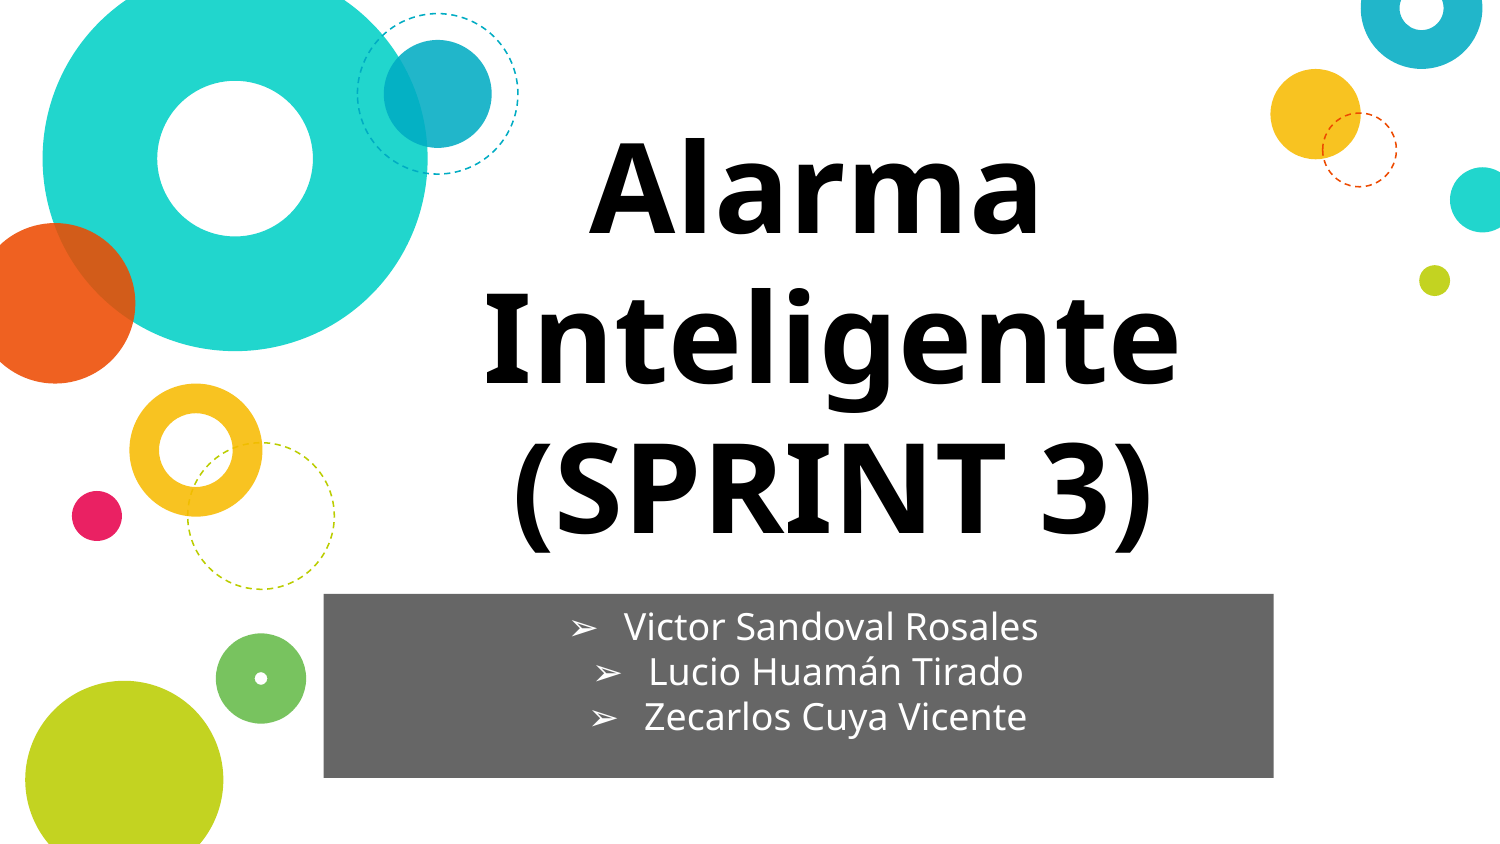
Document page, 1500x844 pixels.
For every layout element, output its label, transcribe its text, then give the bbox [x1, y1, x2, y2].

text_box Victor Sandoval Rosales Lucio Huamán Tirado Zecarlos Cuya Vicente [323, 593, 1274, 778]
title Alarma Inteligente (SPRINT 3) [400, 213, 1267, 574]
